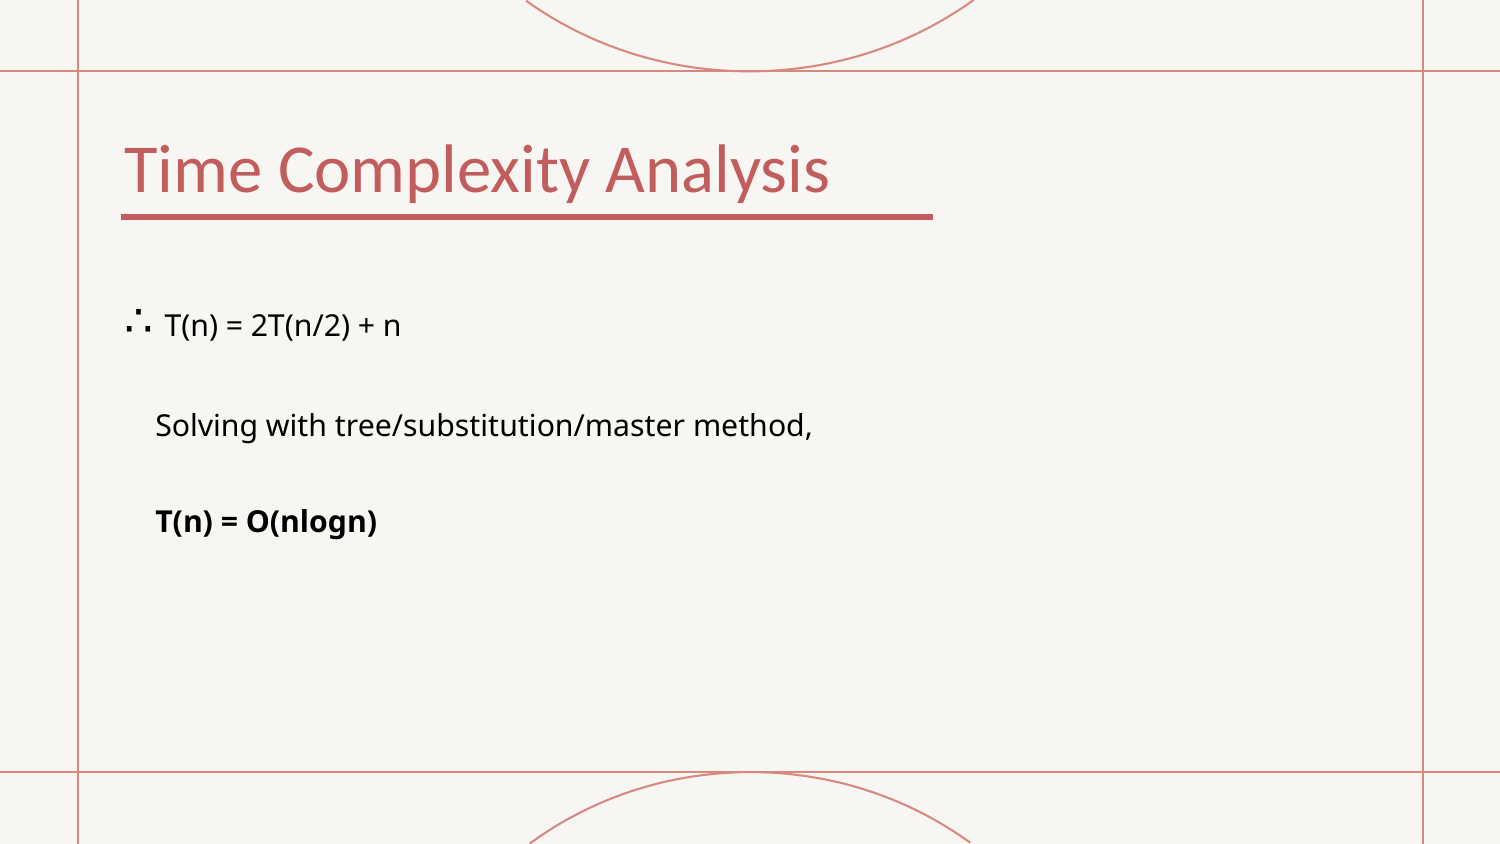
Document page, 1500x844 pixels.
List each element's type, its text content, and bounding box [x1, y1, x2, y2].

list ∴ T(n) = 2T(n/2) + n Solving with tree/substitution/master method, T(n) = O(nlogn) [124, 274, 991, 750]
title Time Complexity Analysis [124, 123, 947, 265]
